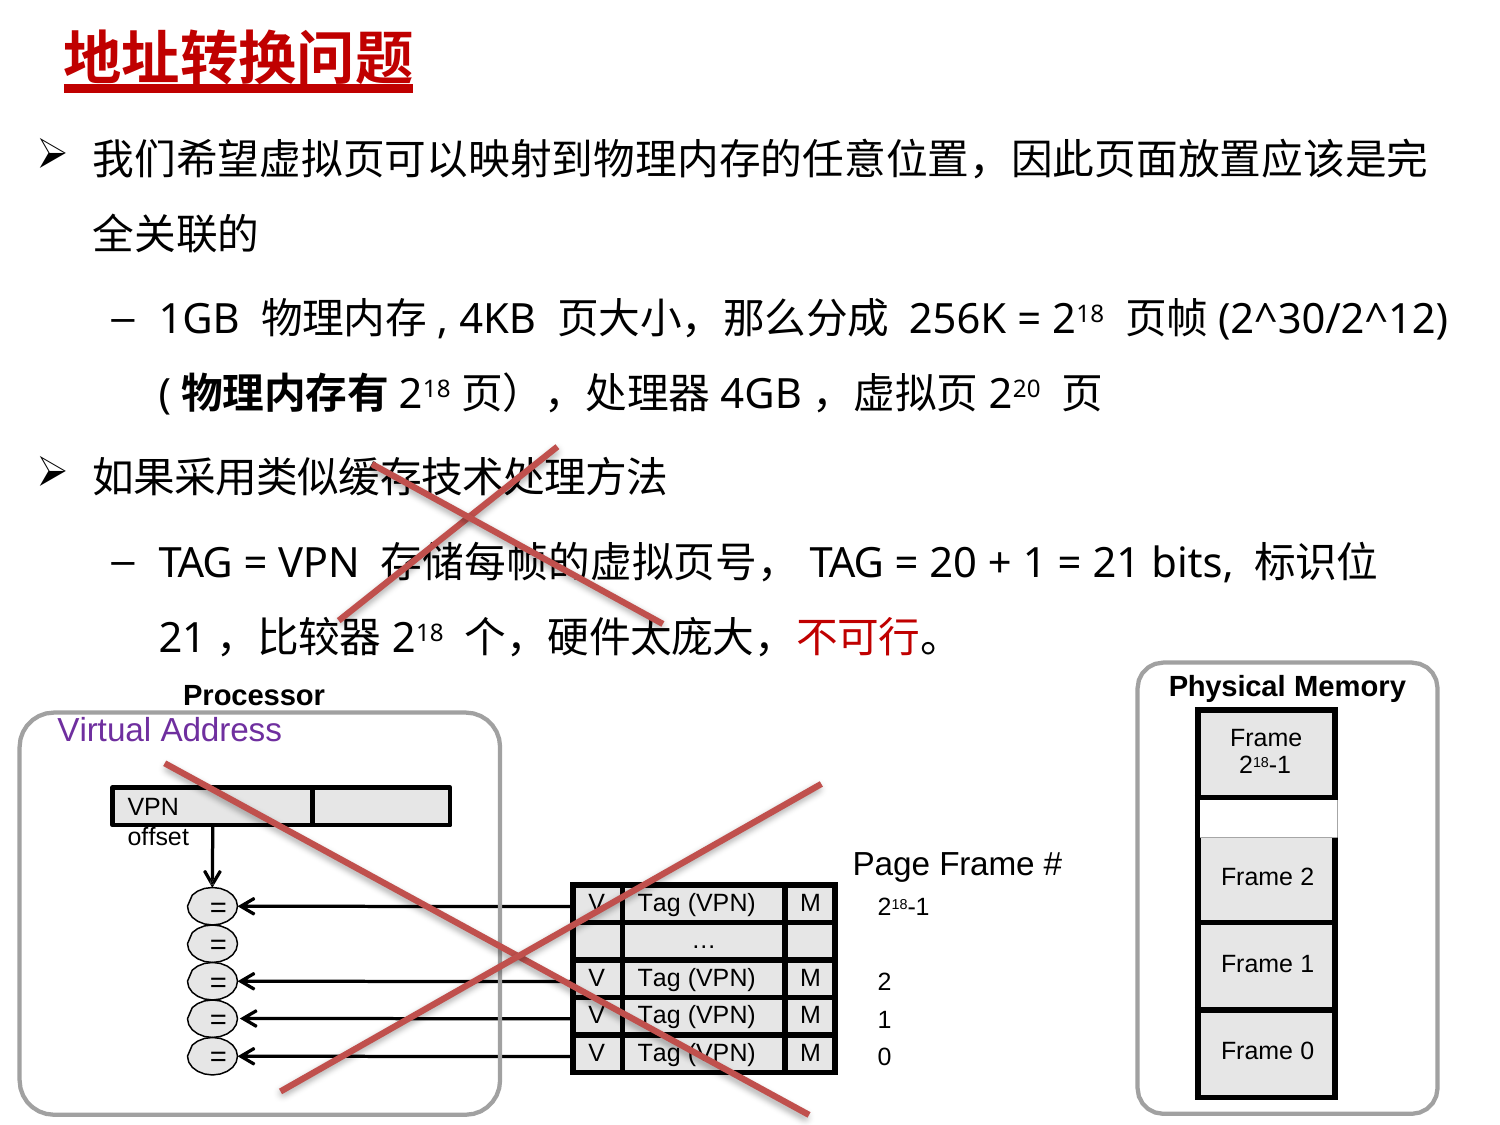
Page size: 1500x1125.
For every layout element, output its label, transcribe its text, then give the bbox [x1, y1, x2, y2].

text_box Physical Memory [1166, 665, 1410, 703]
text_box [164, 762, 810, 1116]
table_cell M [827, 1000, 832, 1032]
text_box [19, 712, 501, 1115]
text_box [338, 446, 558, 621]
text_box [109, 784, 159, 828]
table_cell M [827, 1038, 832, 1070]
text_box 2 1 0 [875, 956, 894, 1071]
text_box Processor Virtual Address [55, 651, 352, 712]
text_box [1137, 662, 1438, 1114]
table_cell [827, 925, 832, 957]
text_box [280, 783, 822, 1092]
text_box 我们希望虚拟页可以映射到物理内存的任意位置，因此页面放置应该是完全关联的 1GB 物理内存, 4KB 页大小，那么分成 256K = 218 页帧(2^30/2^12) (物理内存有218页），处理器4GB，虚拟页220 页 如果采用类似缓存技术处理方法 TAG = VPN 存储每帧的虚拟页号，TAG = 20 + 1 = 21 bits, 标识位21，比较器218 个，硬件太庞大，不可行。 [28, 106, 1472, 661]
title 地址转换问题 [61, 19, 1041, 106]
table_cell M [827, 963, 832, 995]
text_box Page Frame # 218-1 [846, 828, 1071, 921]
table_header M [827, 888, 832, 920]
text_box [371, 463, 664, 625]
